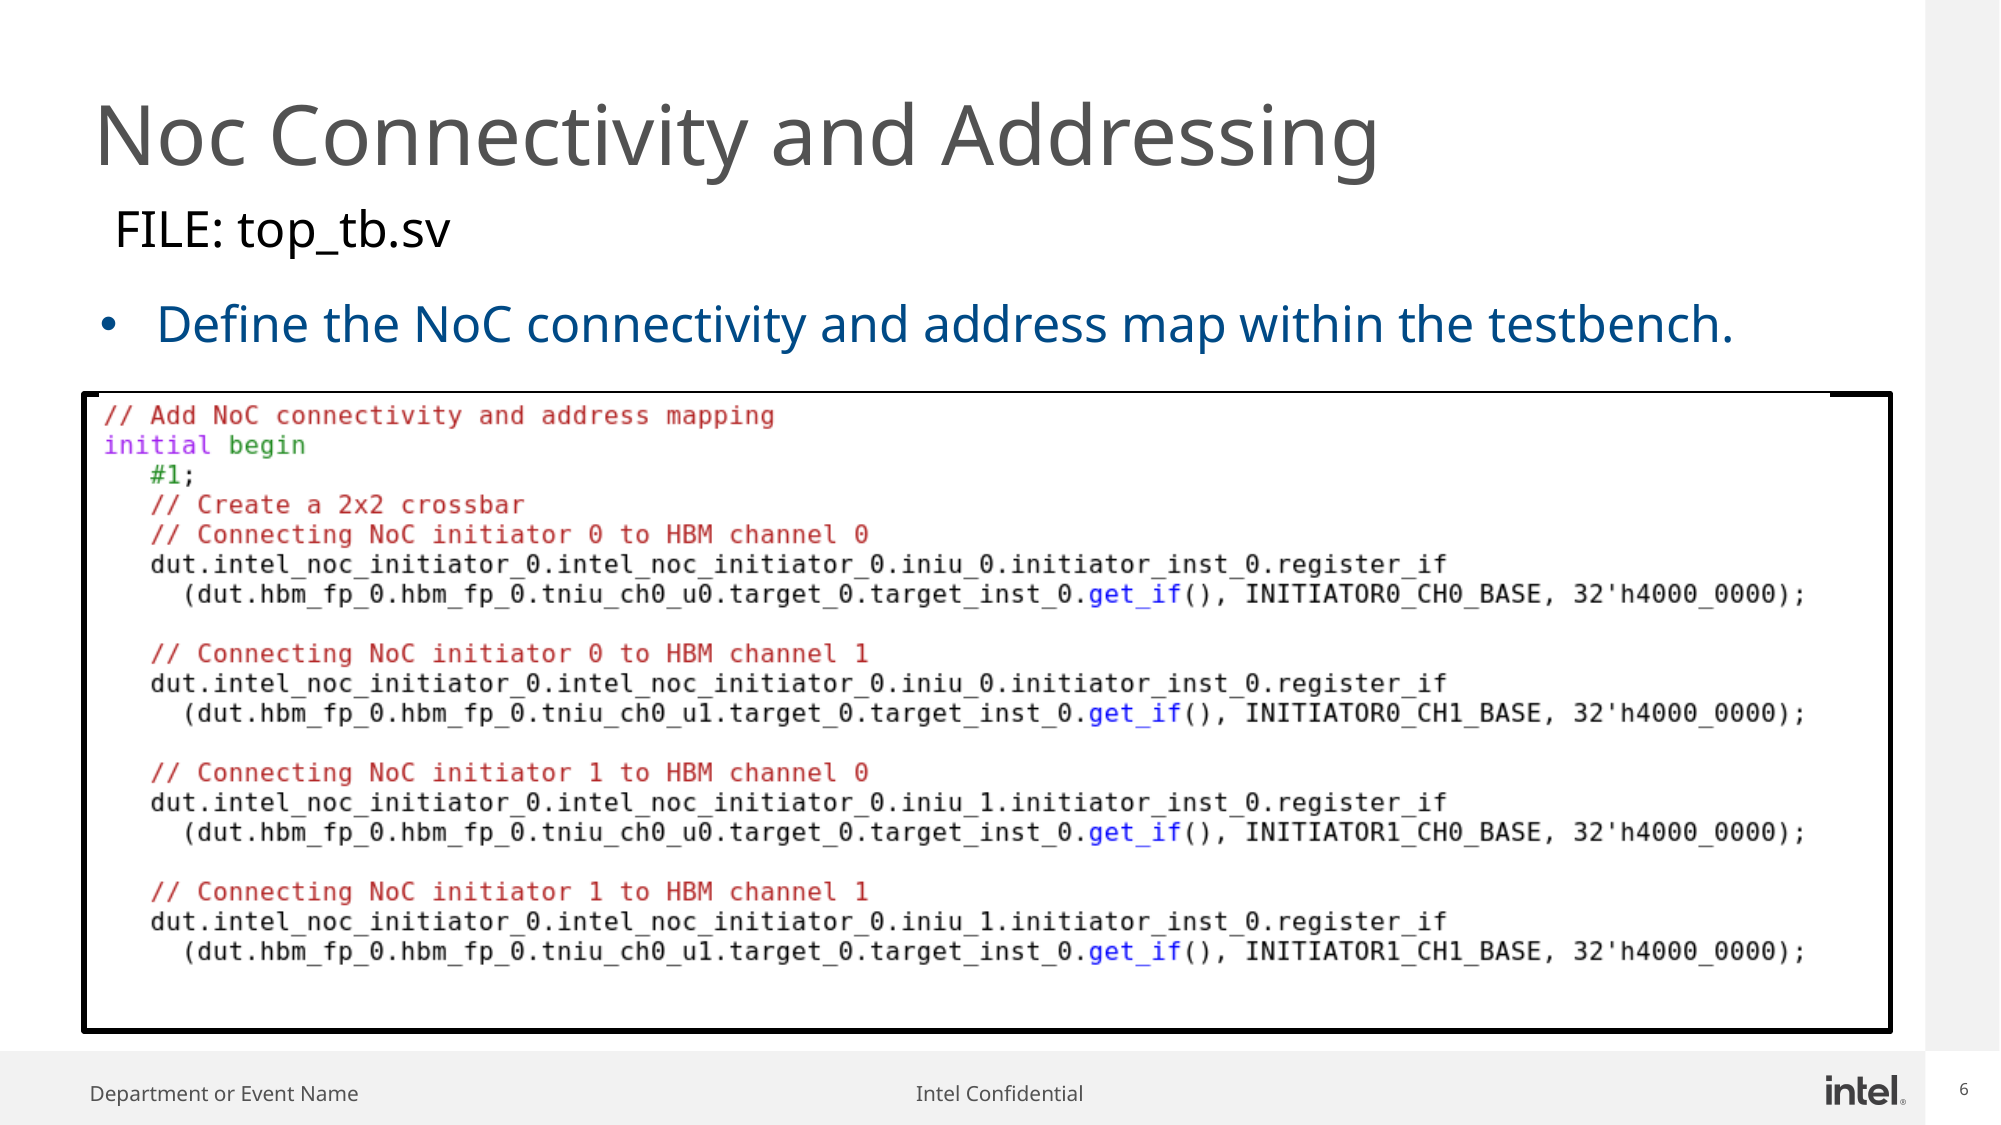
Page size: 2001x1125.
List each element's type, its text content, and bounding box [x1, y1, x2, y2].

text_box [82, 392, 1893, 1033]
picture [1826, 1075, 1906, 1105]
text_box FILE: top_tb.sv [99, 197, 955, 267]
text_box Define the NoC connectivity and address map within the testbench. [99, 292, 1830, 353]
picture [99, 393, 1830, 1001]
title Noc Connectivity and Addressing [93, 93, 1901, 251]
